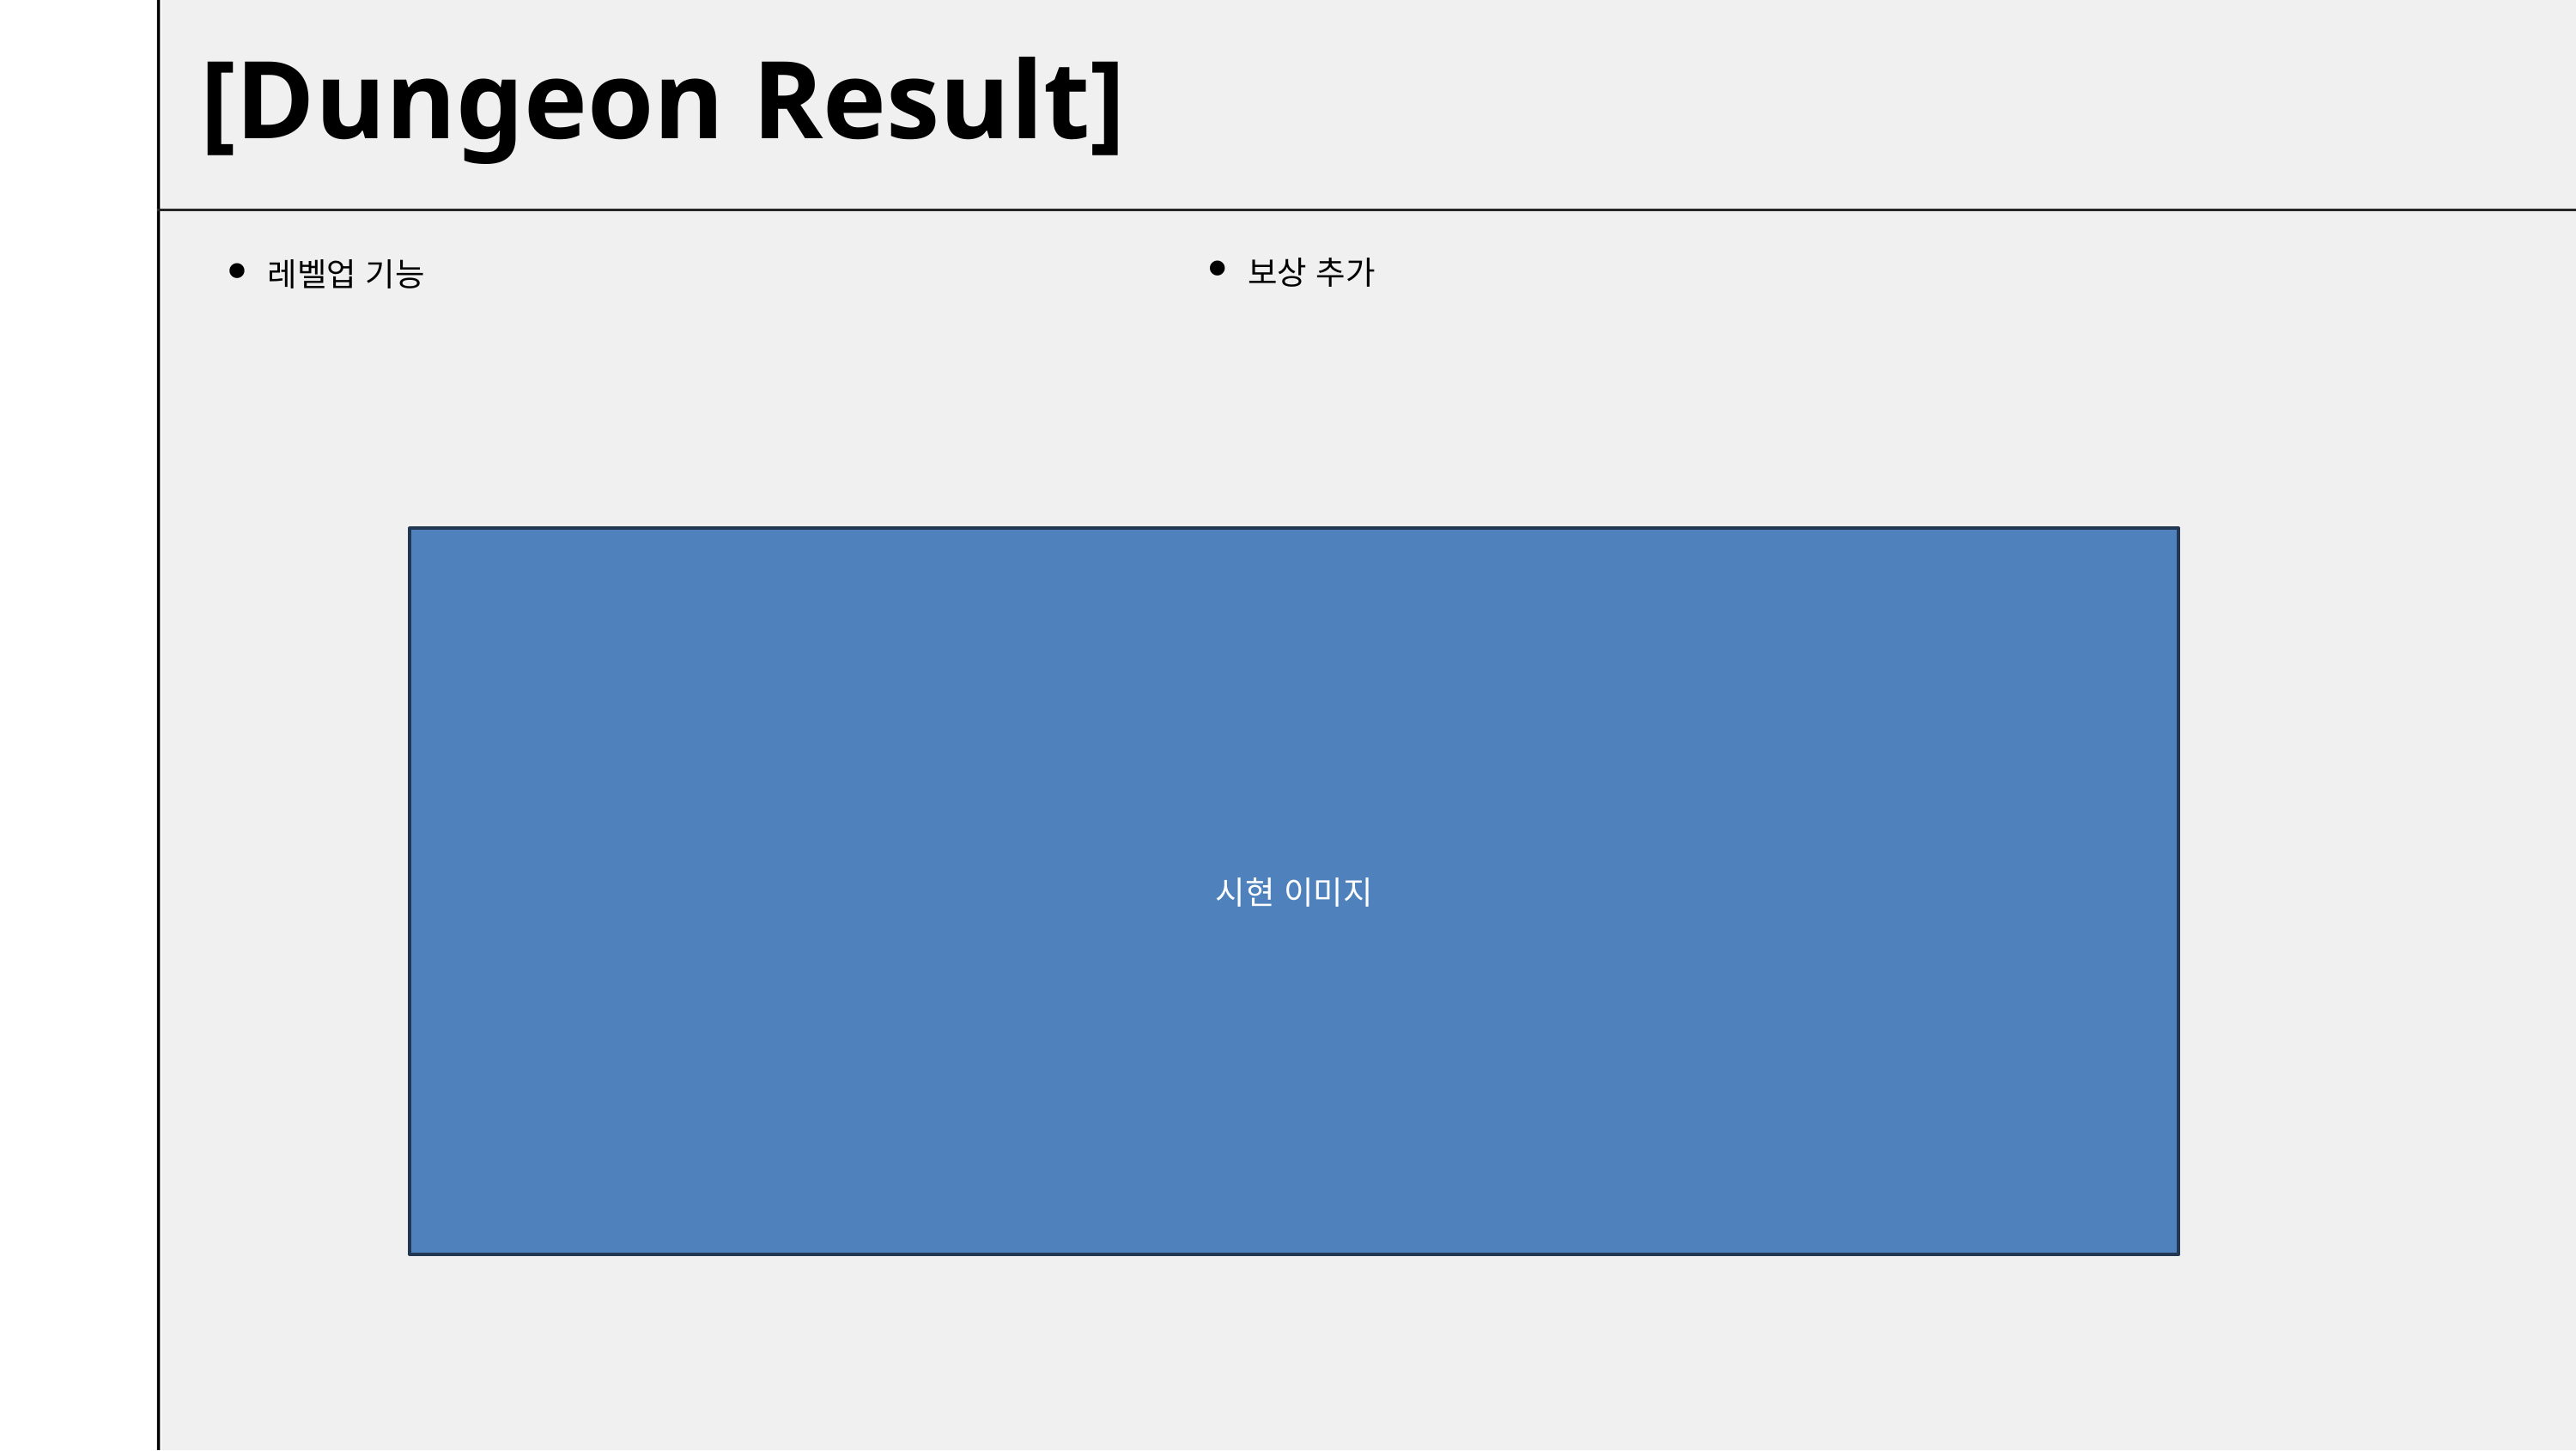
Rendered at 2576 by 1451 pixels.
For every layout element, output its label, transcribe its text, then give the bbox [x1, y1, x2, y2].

text_box 보상 추가 [1194, 246, 1496, 298]
text_box 레벨업 기능 [214, 248, 515, 300]
text_box [Dungeon Result] [187, 25, 1346, 167]
text_box 시현 이미지 [408, 526, 2180, 1256]
